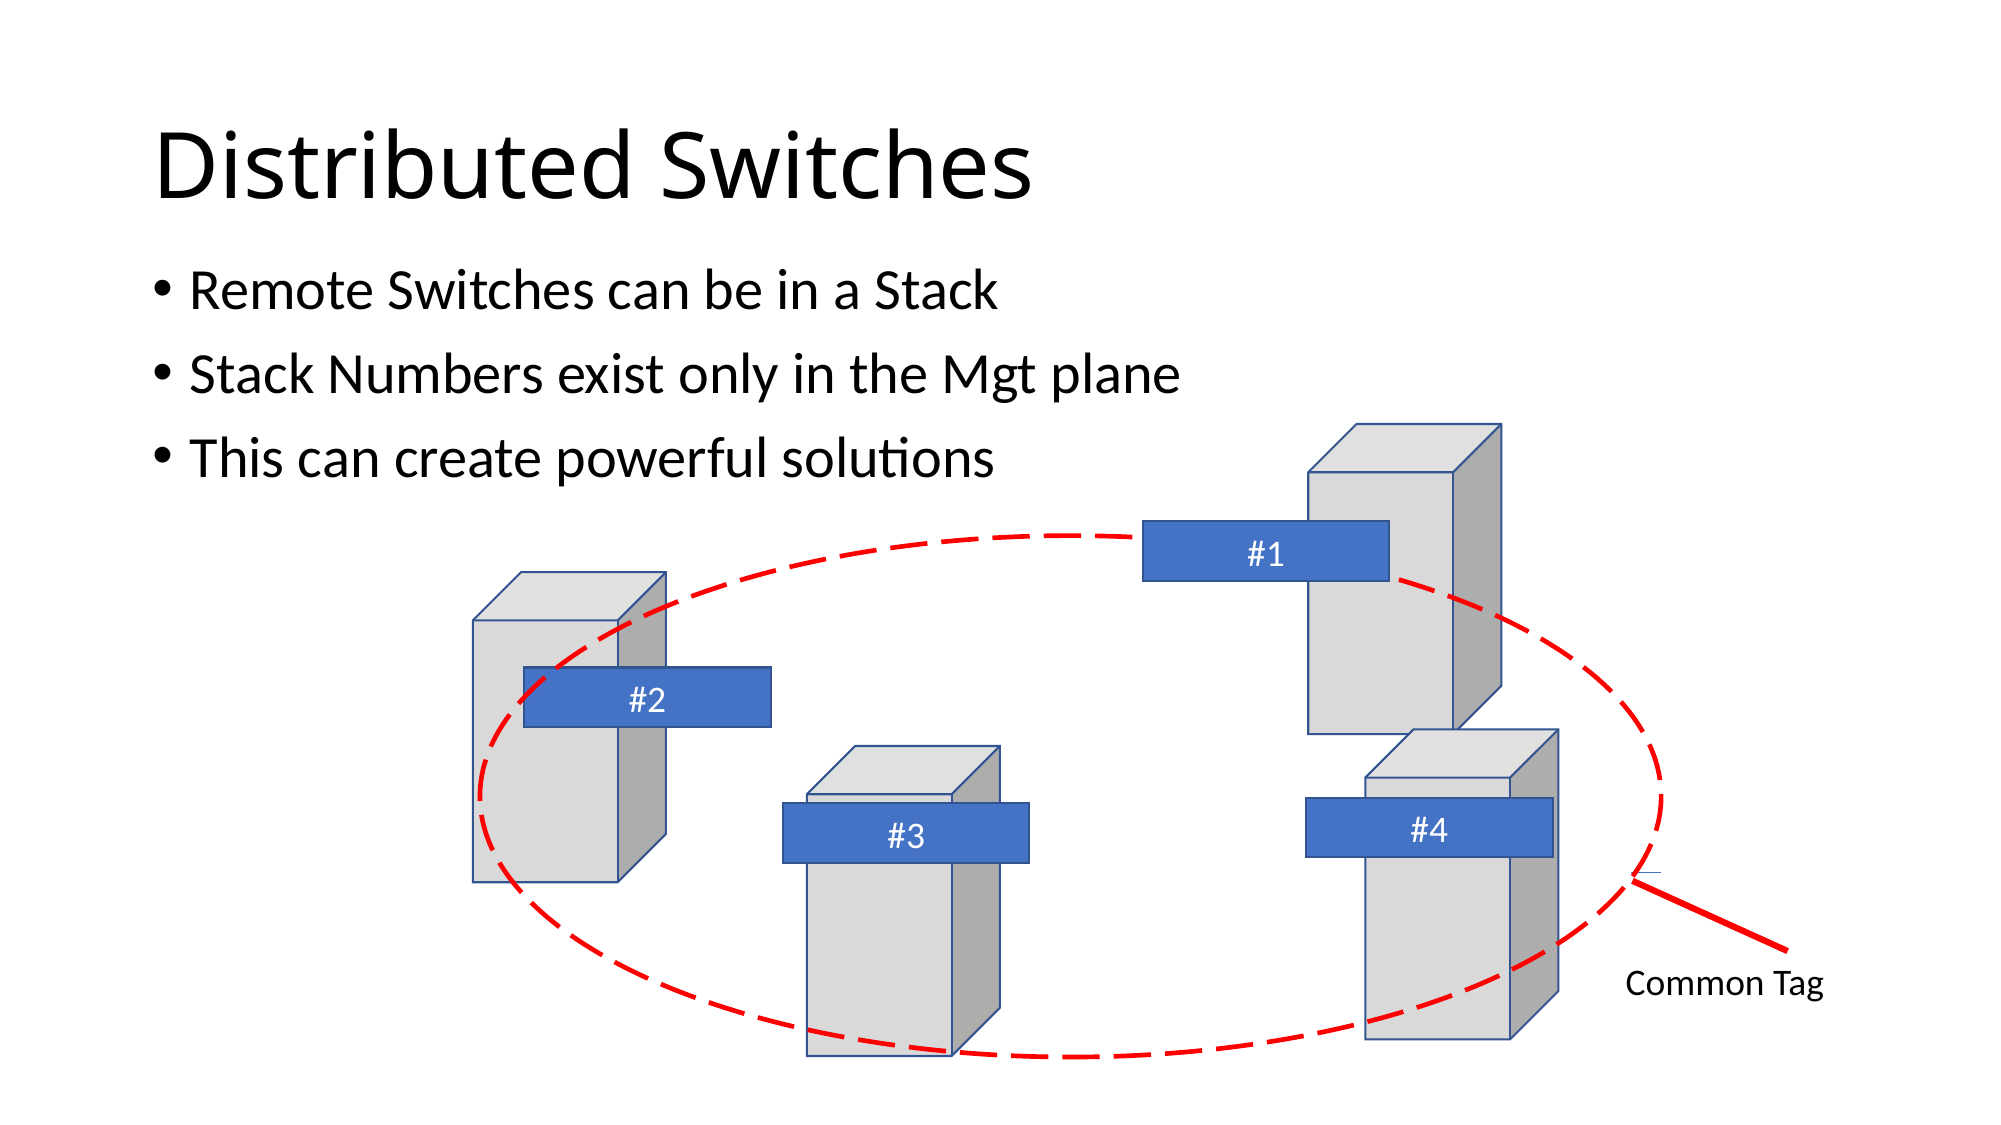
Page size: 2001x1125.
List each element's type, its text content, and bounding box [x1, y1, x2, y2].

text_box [1632, 880, 1788, 952]
text_box #1 [1142, 520, 1390, 582]
title Distributed Switches [137, 59, 1863, 251]
text_box #4 [1305, 797, 1554, 858]
list Remote Switches can be in a Stack Stack Numbers exist only in the Mgt plane This can create powerful solutions [137, 251, 1863, 1057]
text_box #3 [782, 802, 1030, 864]
text_box Common Tag [1610, 951, 2000, 1011]
text_box [478, 534, 1663, 1059]
